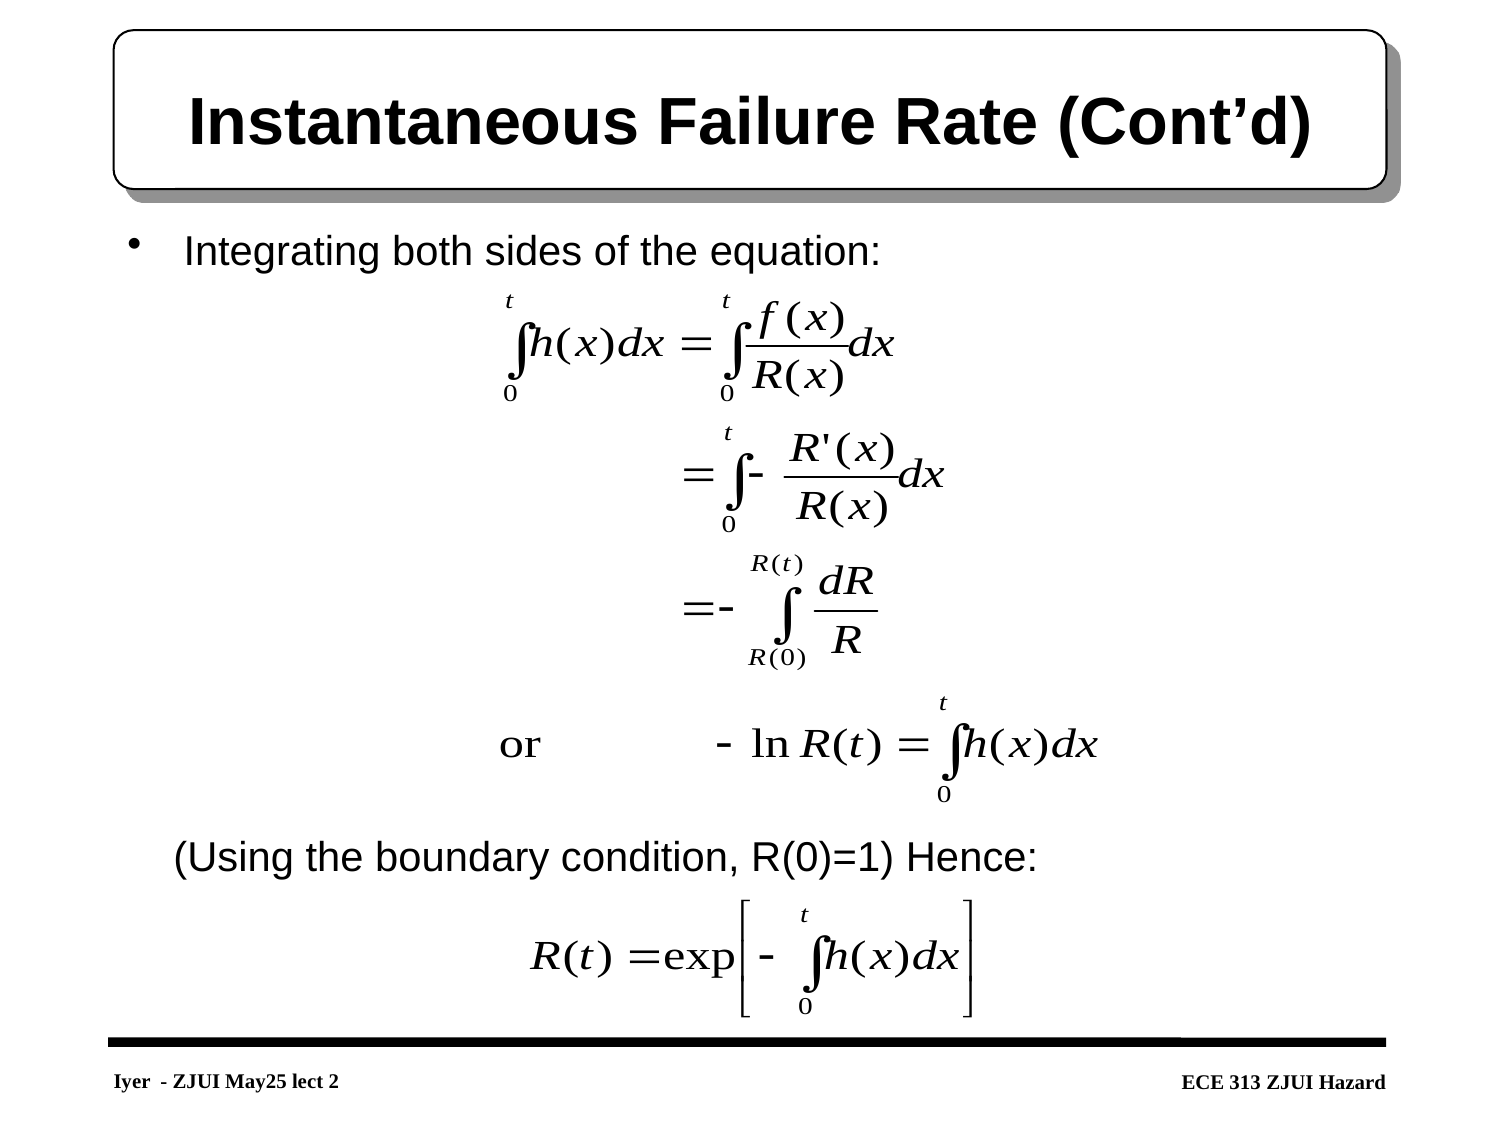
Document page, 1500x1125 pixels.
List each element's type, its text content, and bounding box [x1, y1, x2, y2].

title Instantaneous Failure Rate (Cont’d) [113, 26, 1389, 209]
list Integrating both sides of the equation: (Using the boundary condition, R(0)=1) Hence: [112, 206, 1388, 993]
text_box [520, 890, 991, 1029]
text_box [491, 281, 1109, 812]
